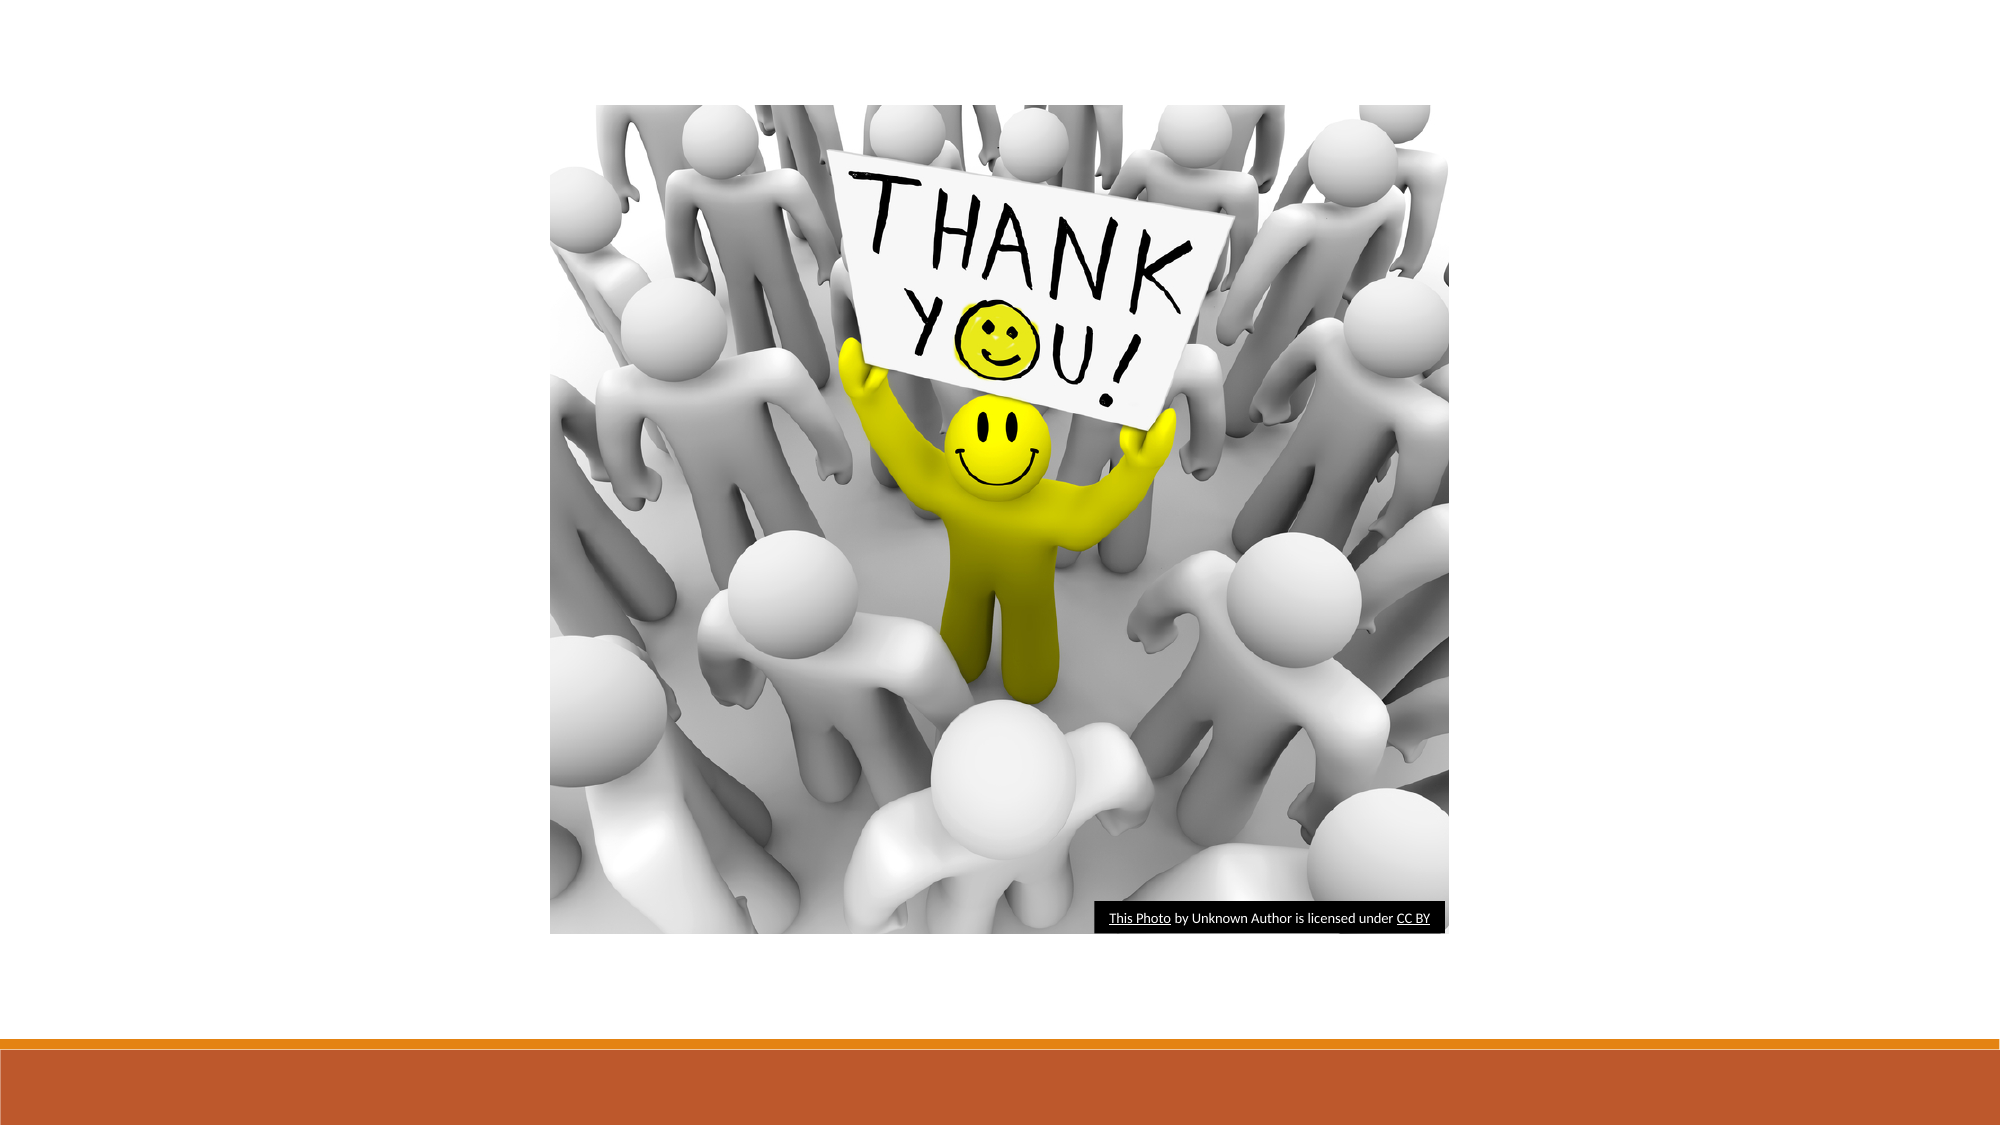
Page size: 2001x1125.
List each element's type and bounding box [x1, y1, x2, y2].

picture [550, 104, 1450, 935]
